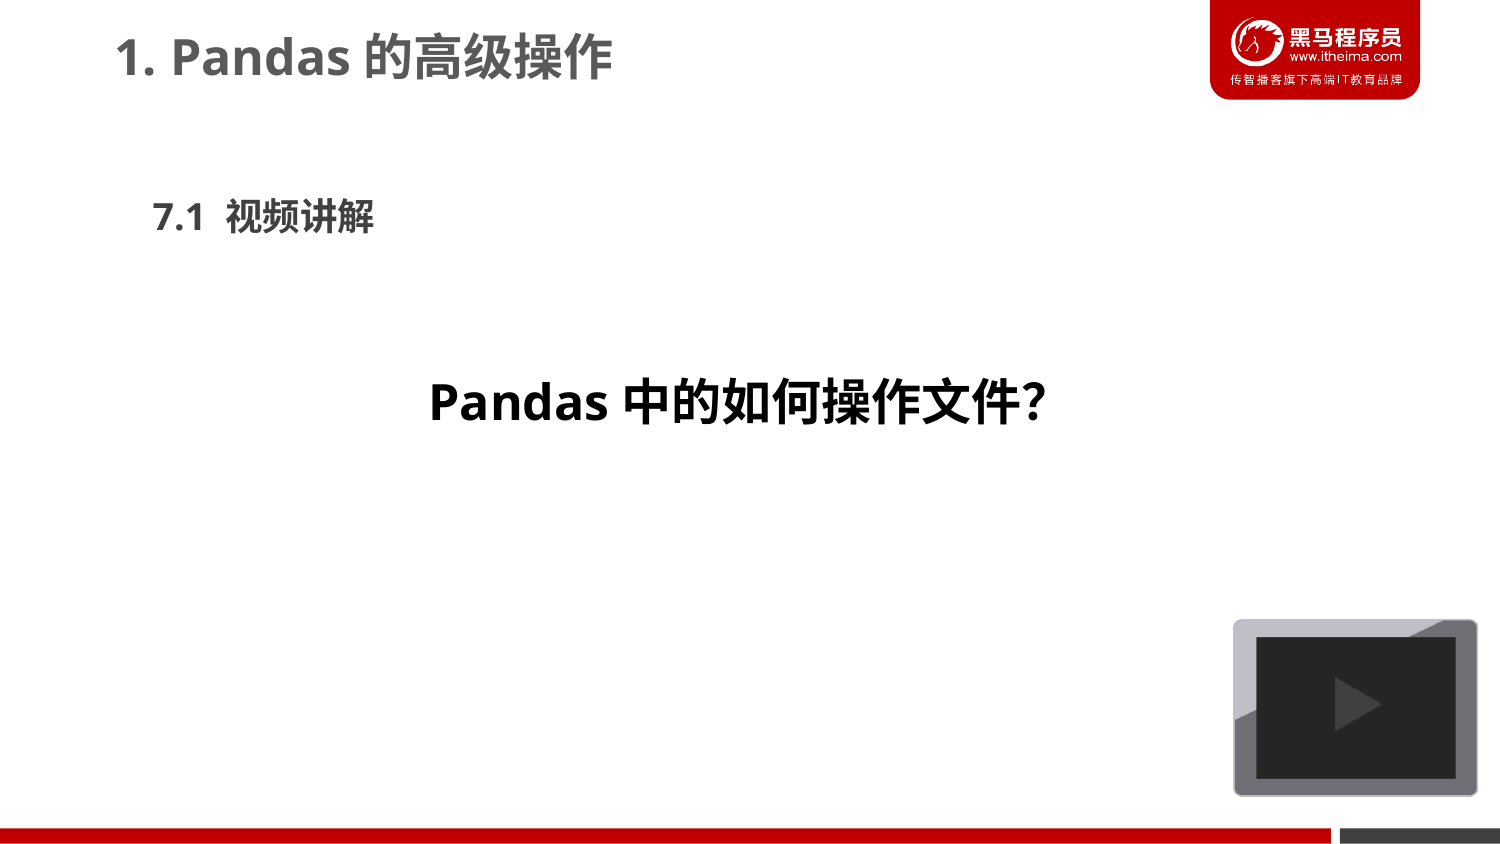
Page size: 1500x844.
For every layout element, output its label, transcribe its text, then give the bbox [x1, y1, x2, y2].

text_box 7.1 视频讲解 [138, 185, 715, 246]
text_box 1. Pandas的高级操作 [103, 0, 1034, 126]
picture [1212, 8, 1421, 94]
text_box Pandas中的如何操作文件？ [138, 362, 1363, 438]
picture [1232, 618, 1478, 797]
